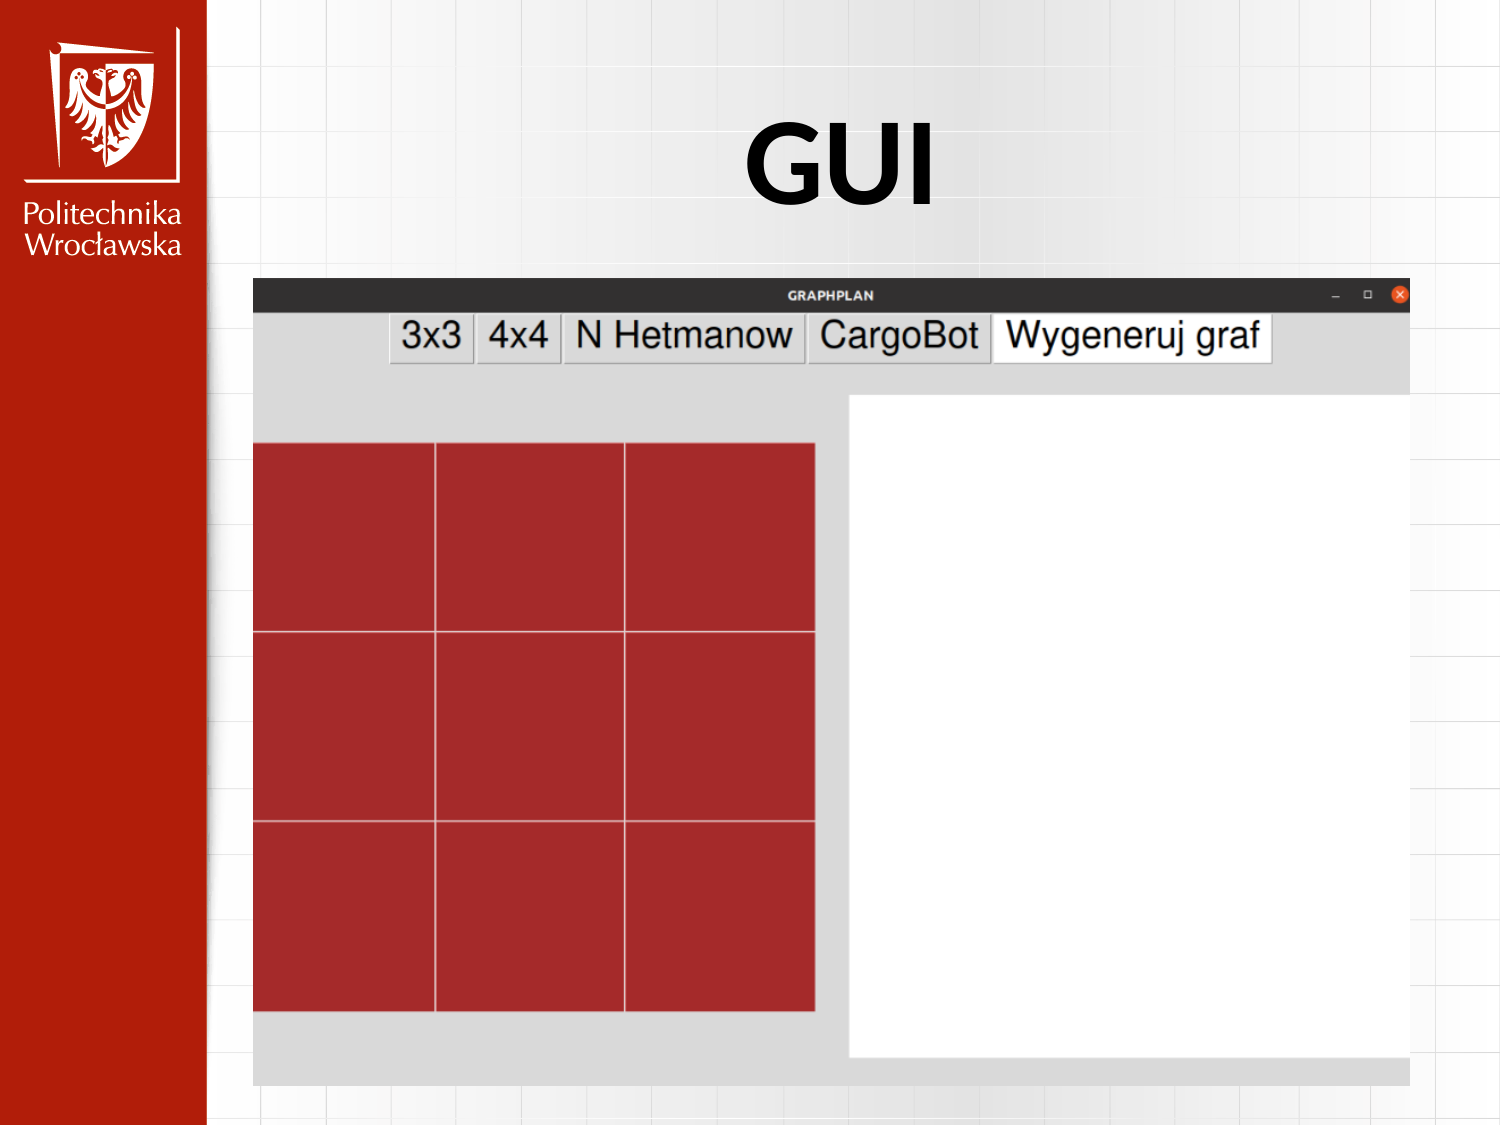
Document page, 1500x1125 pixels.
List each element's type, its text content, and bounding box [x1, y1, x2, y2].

picture [0, 0, 1500, 1125]
list GUI [218, 19, 1480, 291]
